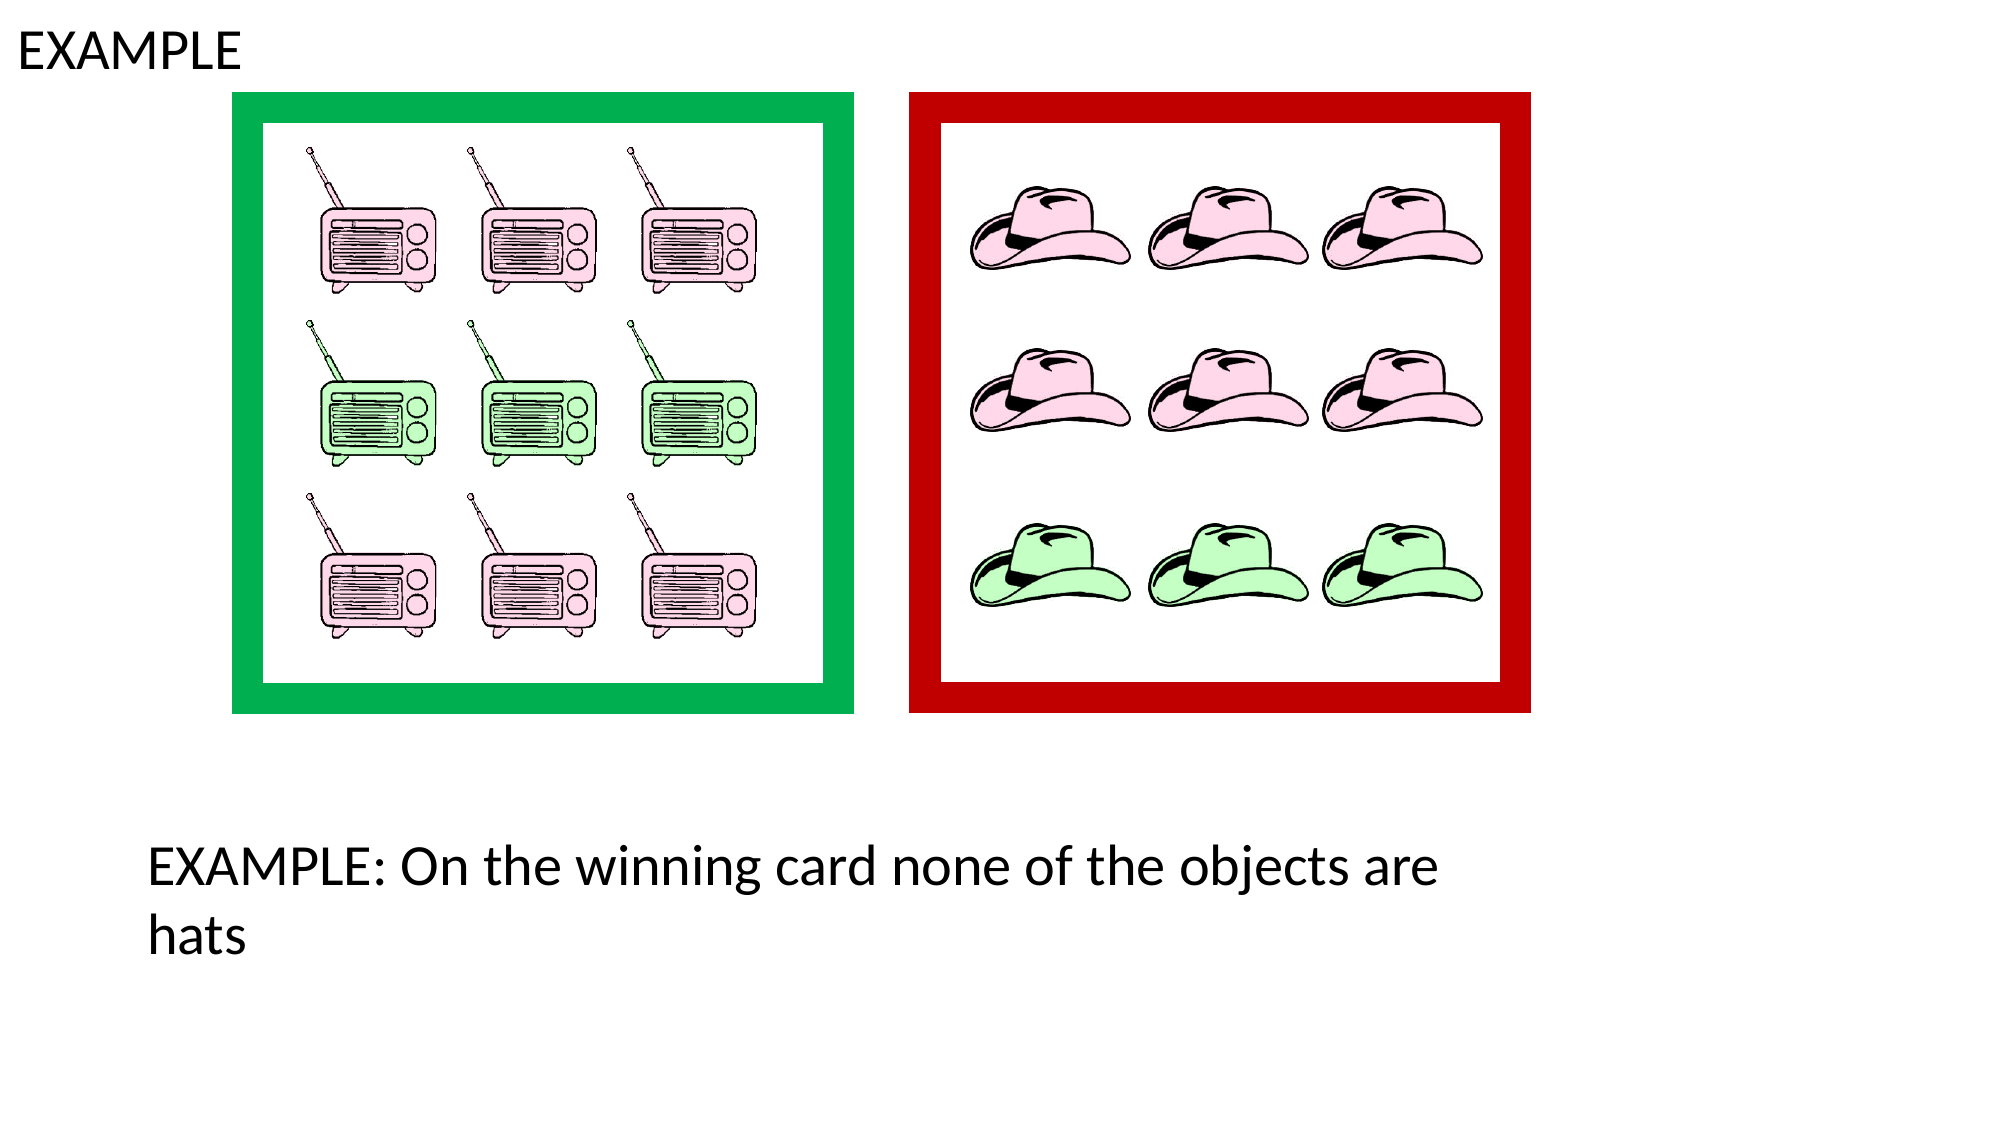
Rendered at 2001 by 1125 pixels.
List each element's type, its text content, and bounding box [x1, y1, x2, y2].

text_box EXAMPLE [3, 4, 262, 89]
picture [1322, 186, 1483, 270]
text_box EXAMPLE: On the winning card none of the objects are hats [132, 819, 1483, 975]
picture [1322, 348, 1483, 432]
picture [970, 348, 1131, 432]
picture [292, 313, 774, 470]
picture [292, 140, 774, 297]
text_box [924, 106, 1517, 699]
picture [970, 186, 1131, 270]
picture [1148, 348, 1309, 432]
picture [1322, 523, 1483, 607]
picture [970, 523, 1131, 607]
picture [1148, 186, 1309, 270]
picture [292, 486, 774, 643]
text_box [247, 107, 839, 699]
picture [1148, 523, 1309, 607]
